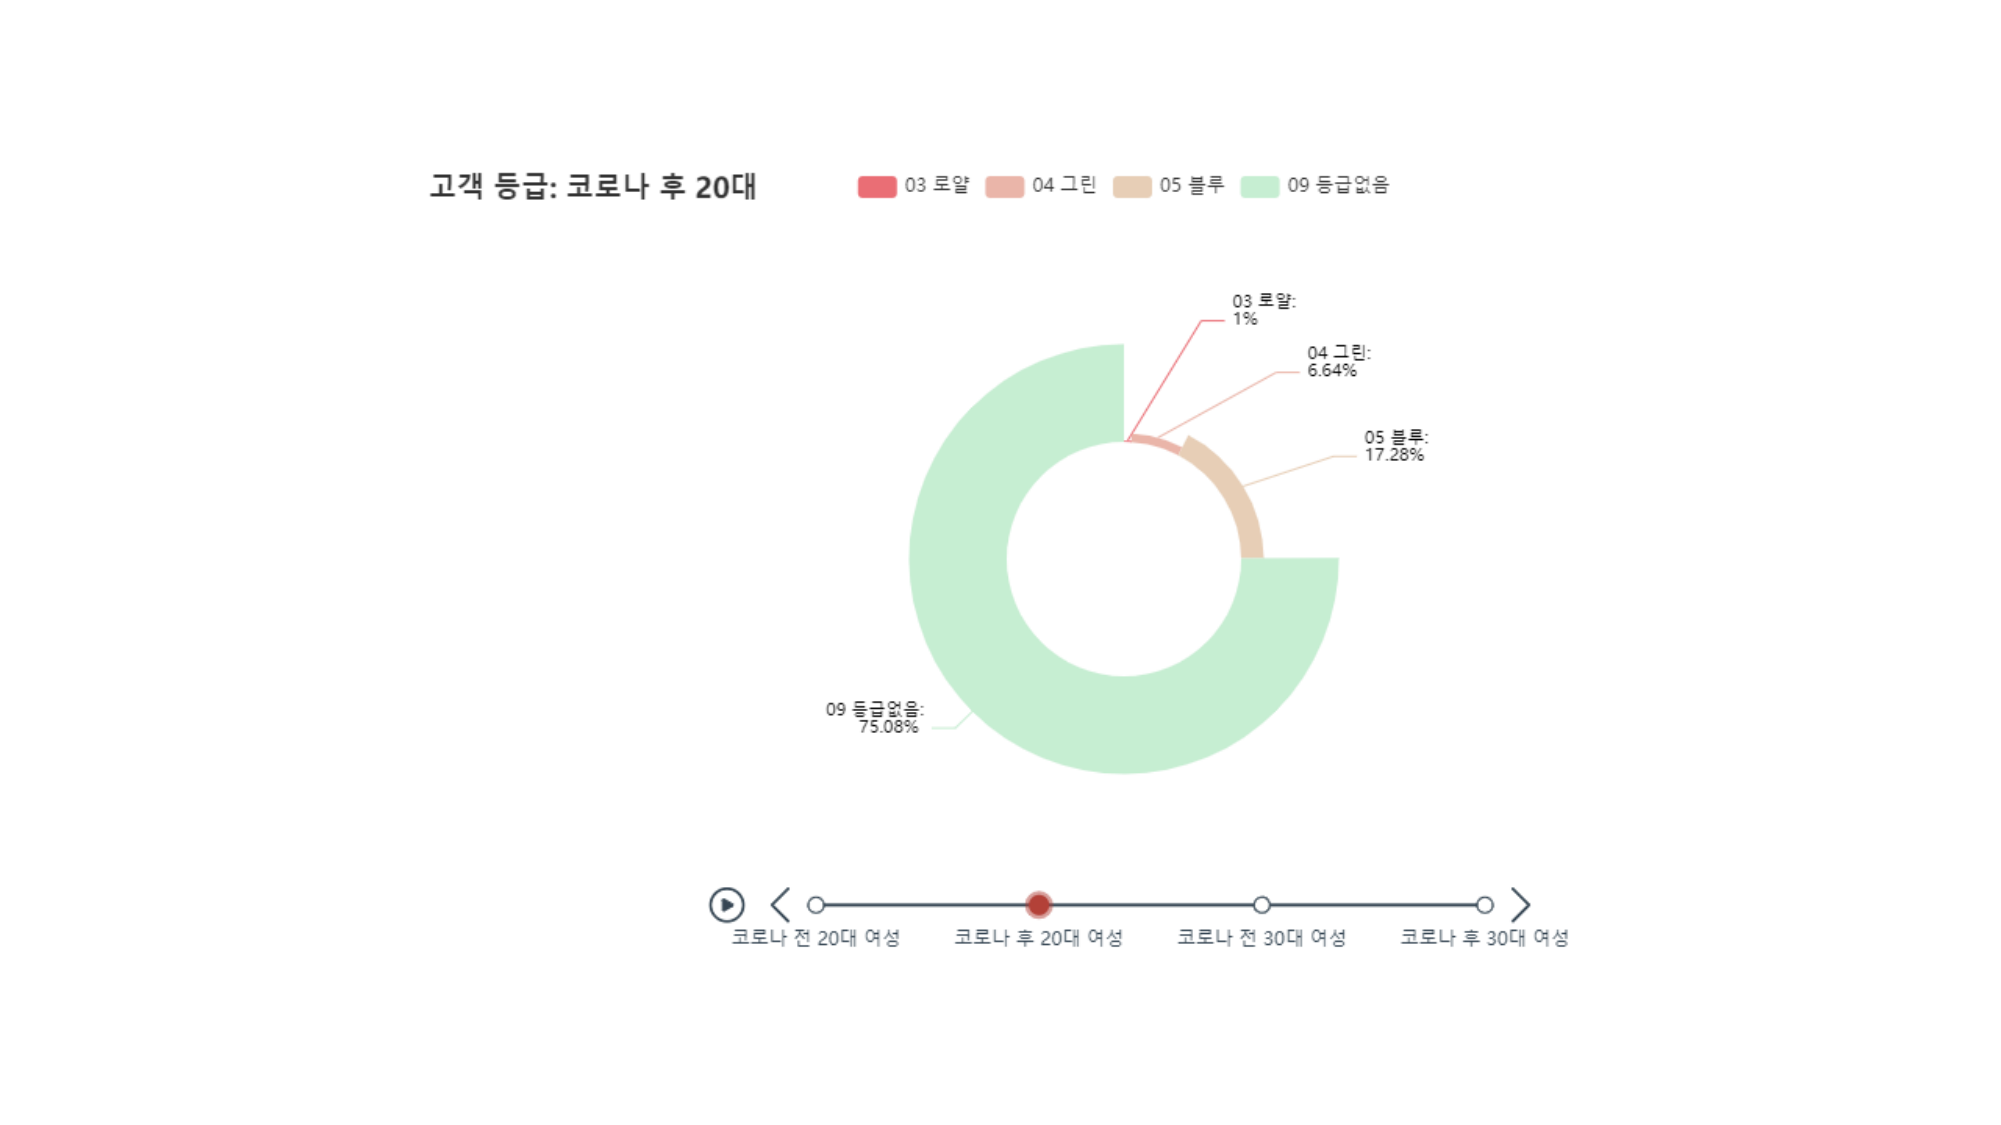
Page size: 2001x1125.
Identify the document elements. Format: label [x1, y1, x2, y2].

picture [421, 167, 1579, 958]
